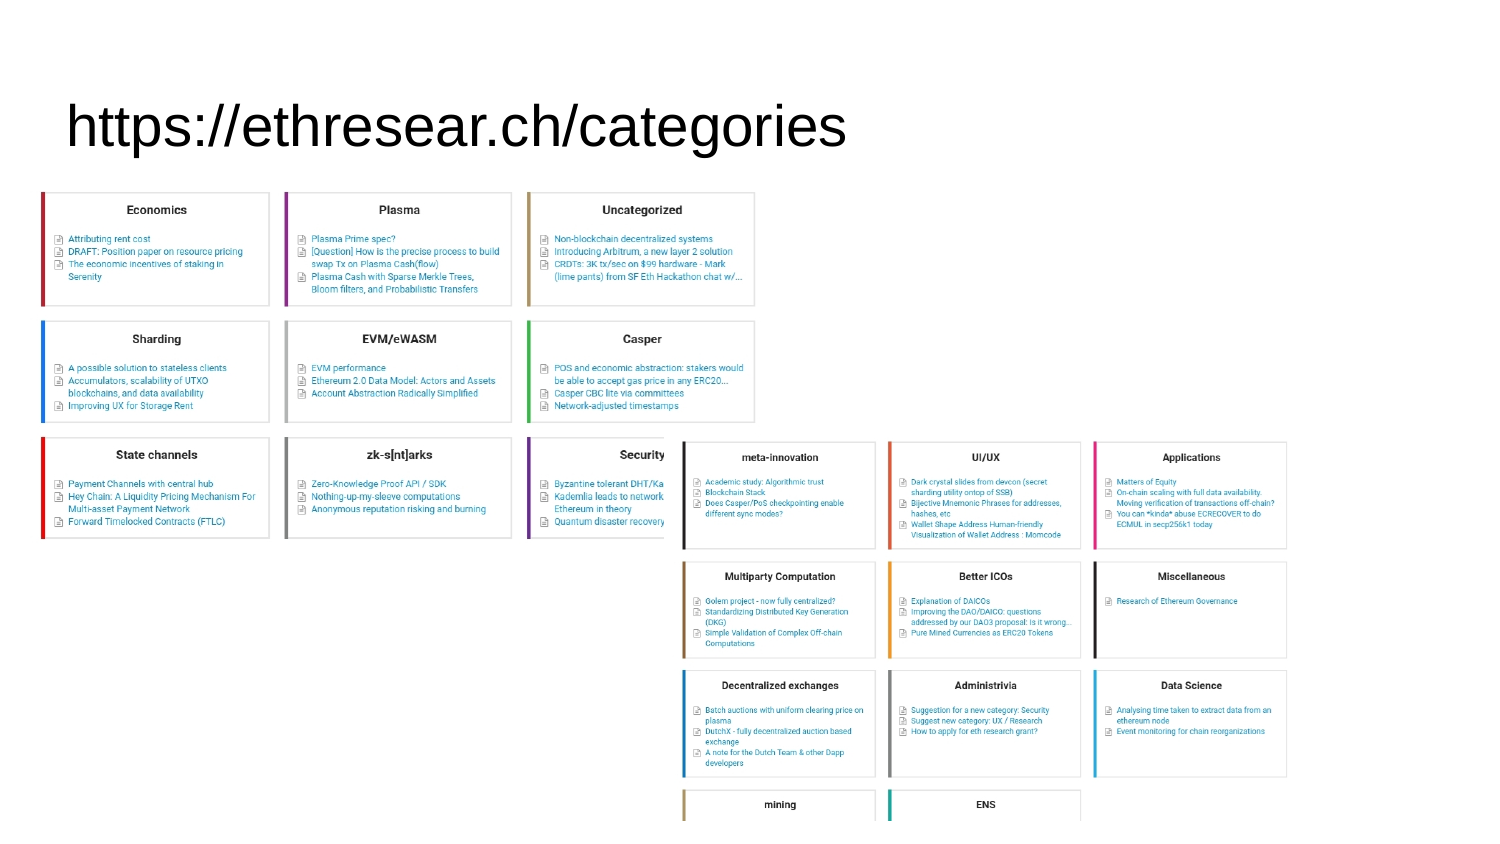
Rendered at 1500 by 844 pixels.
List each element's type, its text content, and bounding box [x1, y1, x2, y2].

title https://ethresear.ch/categories [51, 72, 1449, 167]
picture [24, 191, 1296, 822]
